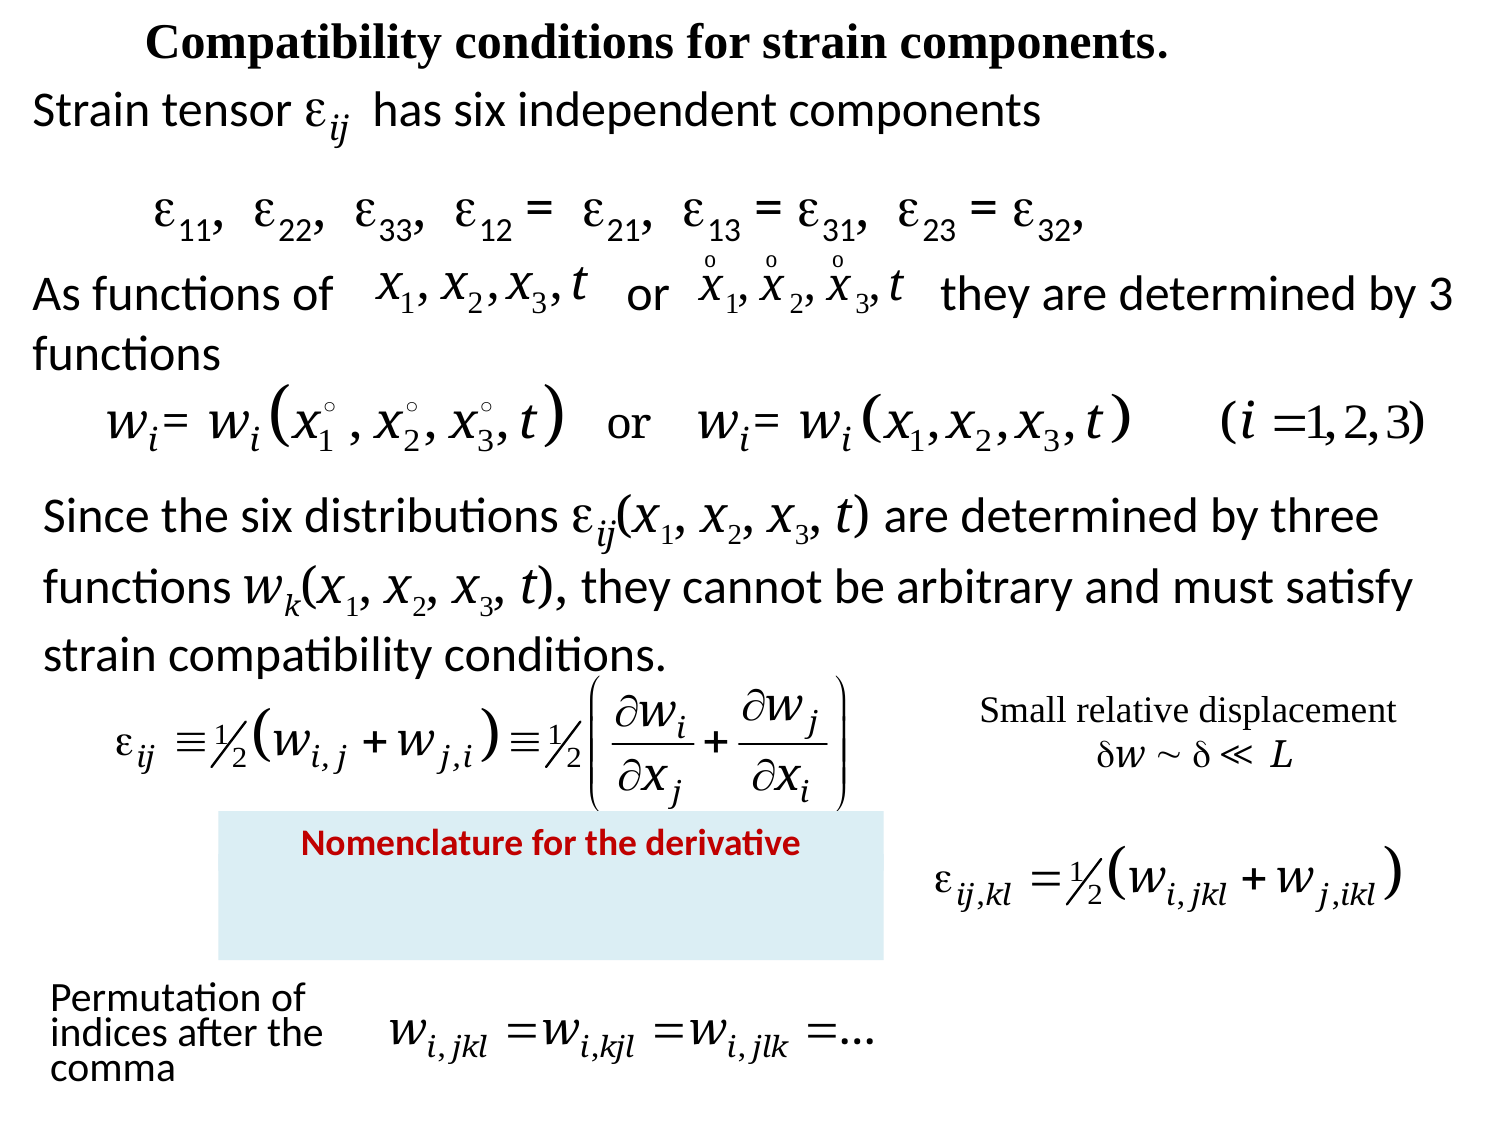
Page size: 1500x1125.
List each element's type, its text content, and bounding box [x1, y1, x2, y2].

text_box Small relative displacement w   << L [964, 677, 1485, 783]
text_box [98, 378, 1436, 475]
text_box Since the six distributions ij(x1, x2, x3, t) are determined by three functions wk(x1, x2, x3, t), they cannot be arbitrary and must satisfy strain compatibility conditions. [28, 466, 1482, 690]
text_box Strain tensor ij has six independent components 11, 22, 33, 12 = 21, 13 = 31, 23 = 32, As functions of or they are determined by 3 functions [17, 60, 1471, 388]
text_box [367, 251, 600, 325]
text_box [380, 999, 886, 1072]
text_box Permutation of indices after the comma [35, 975, 402, 1096]
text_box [926, 836, 1409, 924]
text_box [218, 810, 884, 961]
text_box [107, 665, 860, 824]
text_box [690, 225, 916, 324]
text_box Compatibility conditions for strain components. [129, 1, 1477, 76]
